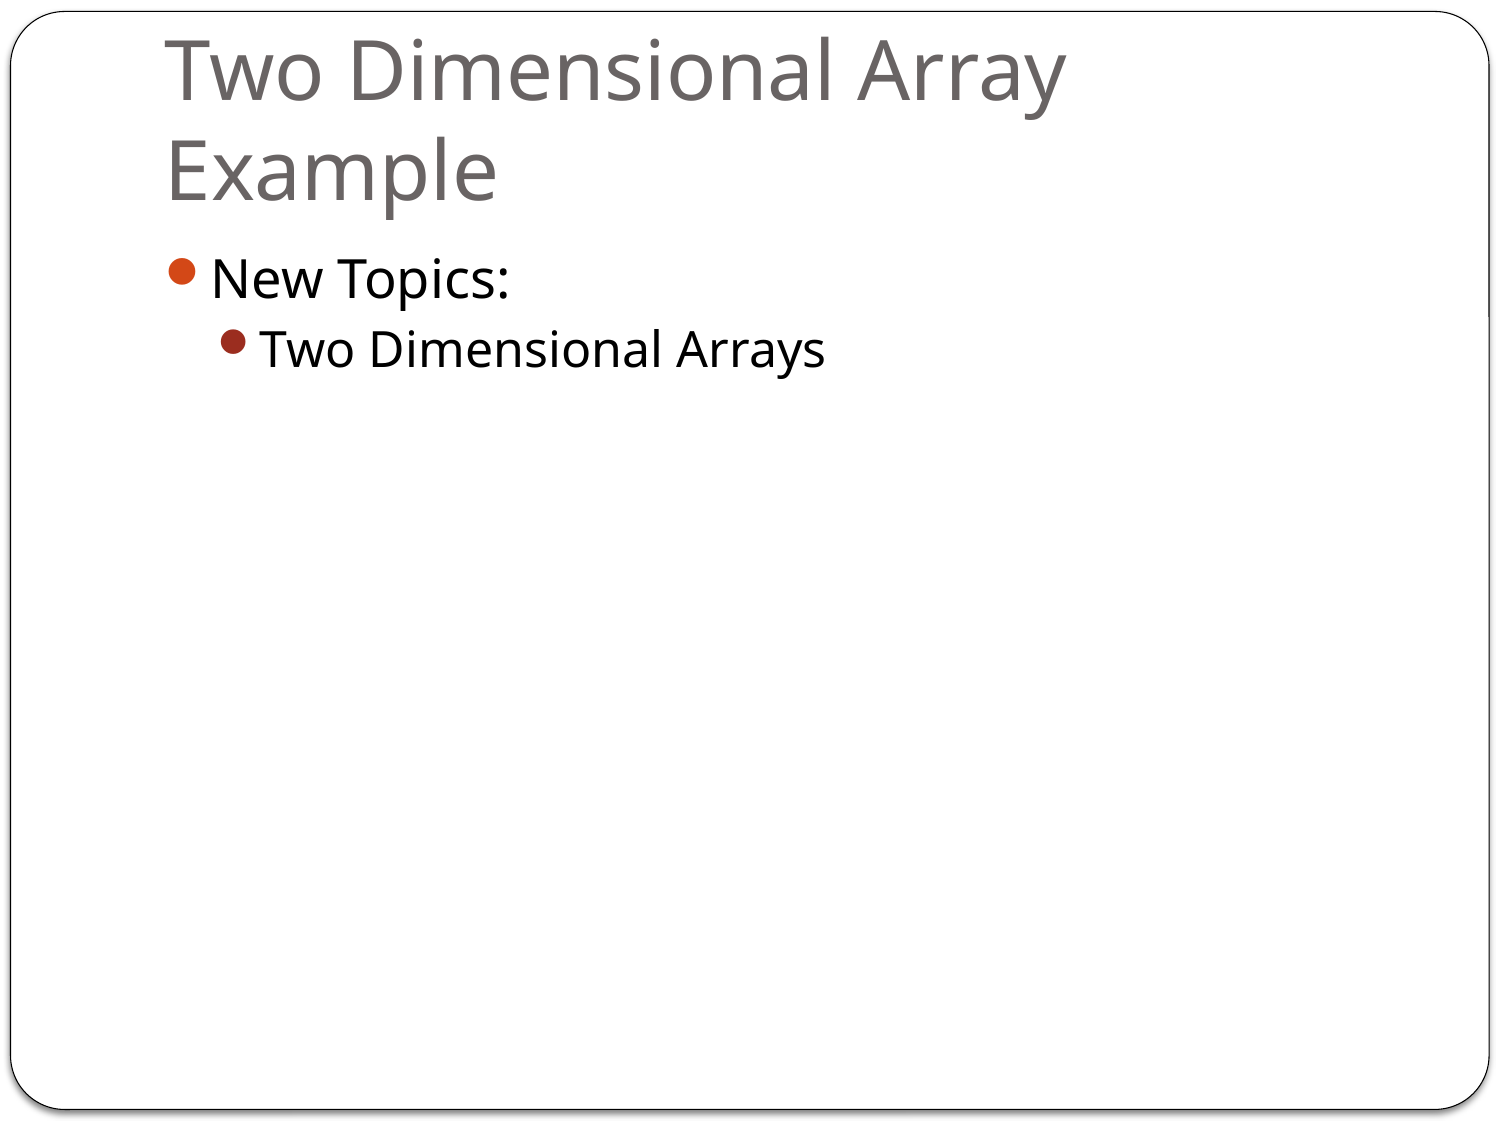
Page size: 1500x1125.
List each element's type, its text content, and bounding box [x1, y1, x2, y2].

title Two Dimensional Array Example [150, 45, 1425, 233]
list New Topics: Two Dimensional Arrays [150, 237, 1425, 988]
